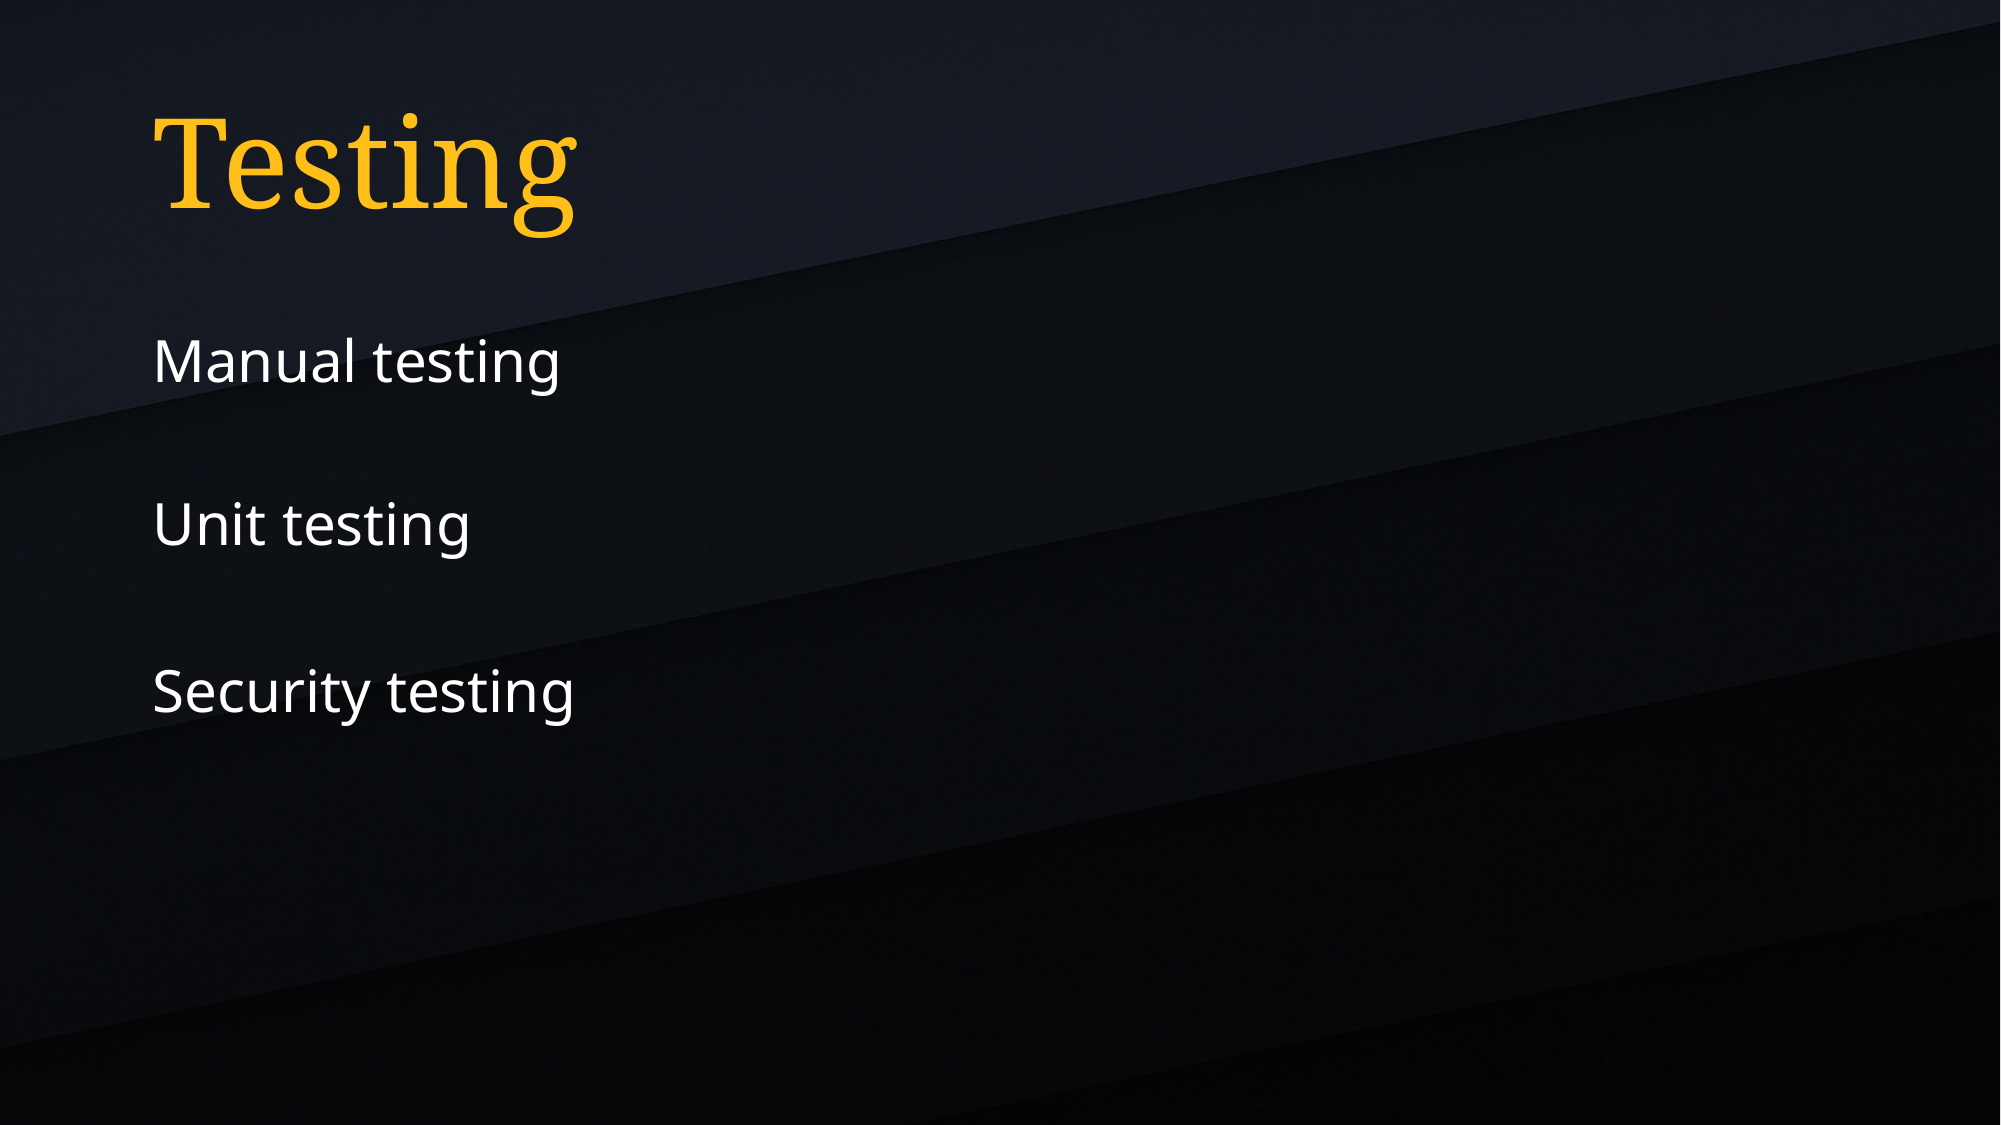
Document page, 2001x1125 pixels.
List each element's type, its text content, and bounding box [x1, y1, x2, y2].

list Manual testing Unit testing Security testing [137, 324, 1863, 1082]
title Testing [137, 59, 1863, 278]
picture [0, 0, 2001, 1125]
